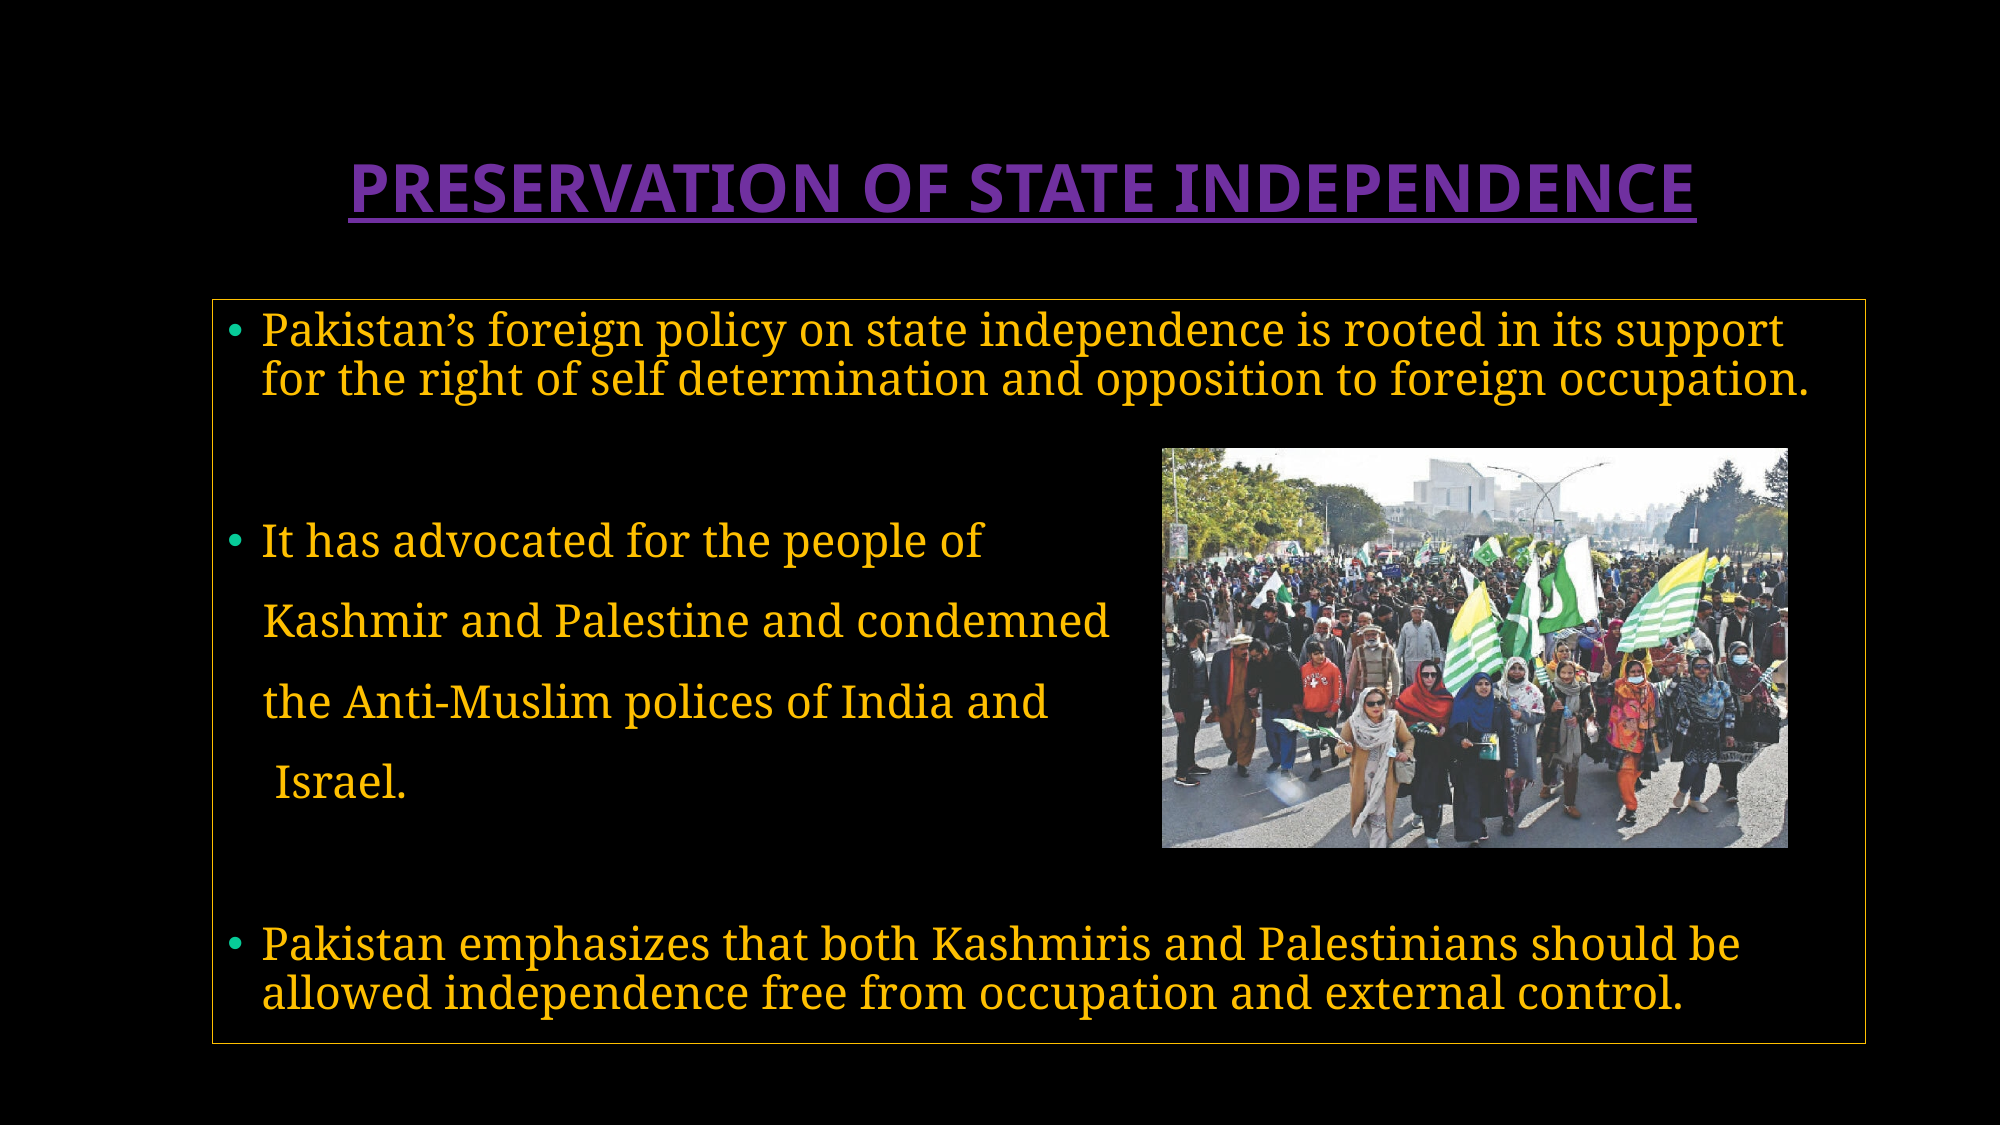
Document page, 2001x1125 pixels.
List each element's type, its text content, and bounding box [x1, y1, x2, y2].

list Pakistan’s foreign policy on state independence is rooted in its support for the right of self determination and opposition to foreign occupation. It has advocated for the people of Kashmir and Palestine and condemned the Anti-Muslim polices of India and Israel. Pakistan emphasizes that both Kashmiris and Palestinians should be allowed independence free from occupation and external control. [212, 299, 1866, 1044]
title PRESERVATION OF STATE INDEPENDENCE [212, 59, 1788, 235]
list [1162, 448, 1788, 848]
